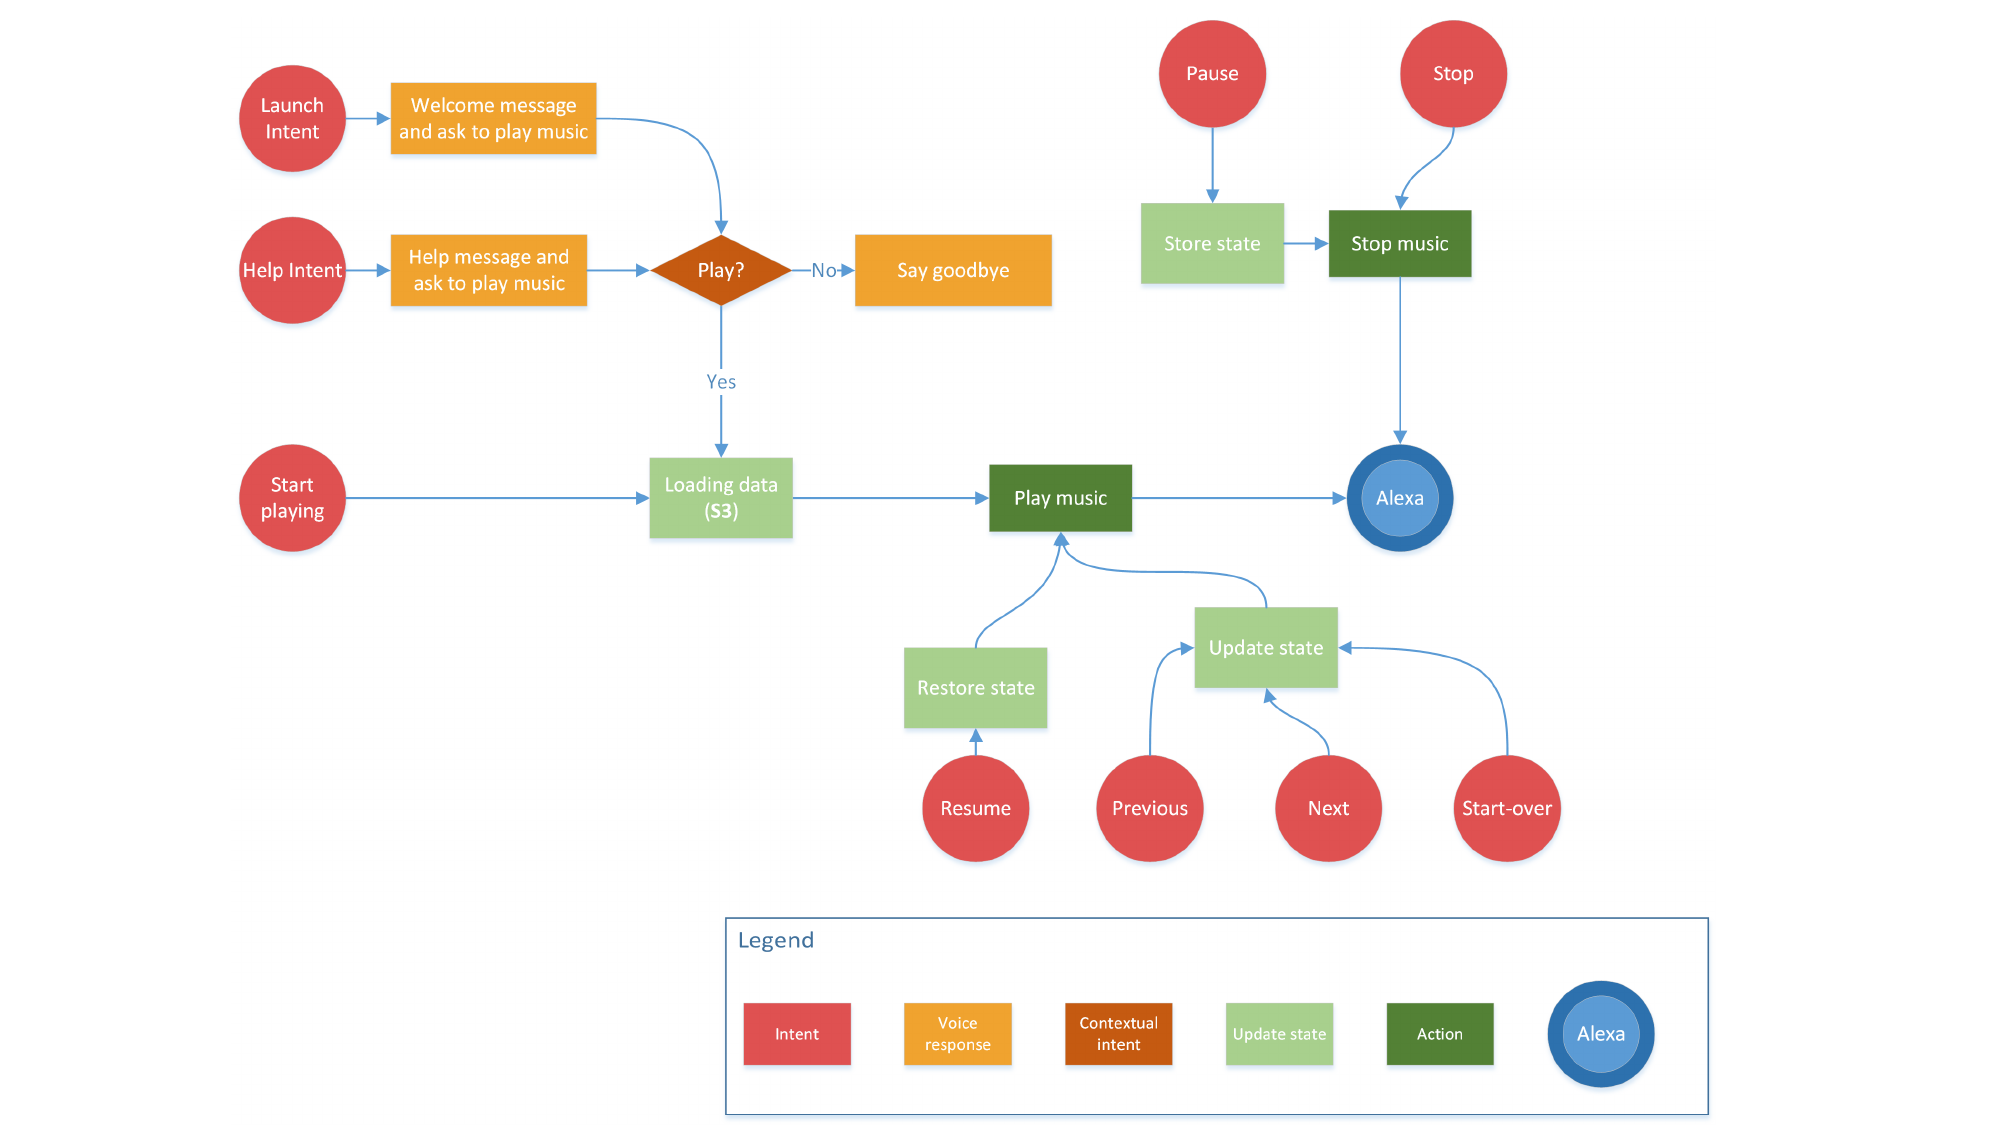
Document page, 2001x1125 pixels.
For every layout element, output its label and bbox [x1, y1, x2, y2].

picture [231, 17, 1716, 1125]
